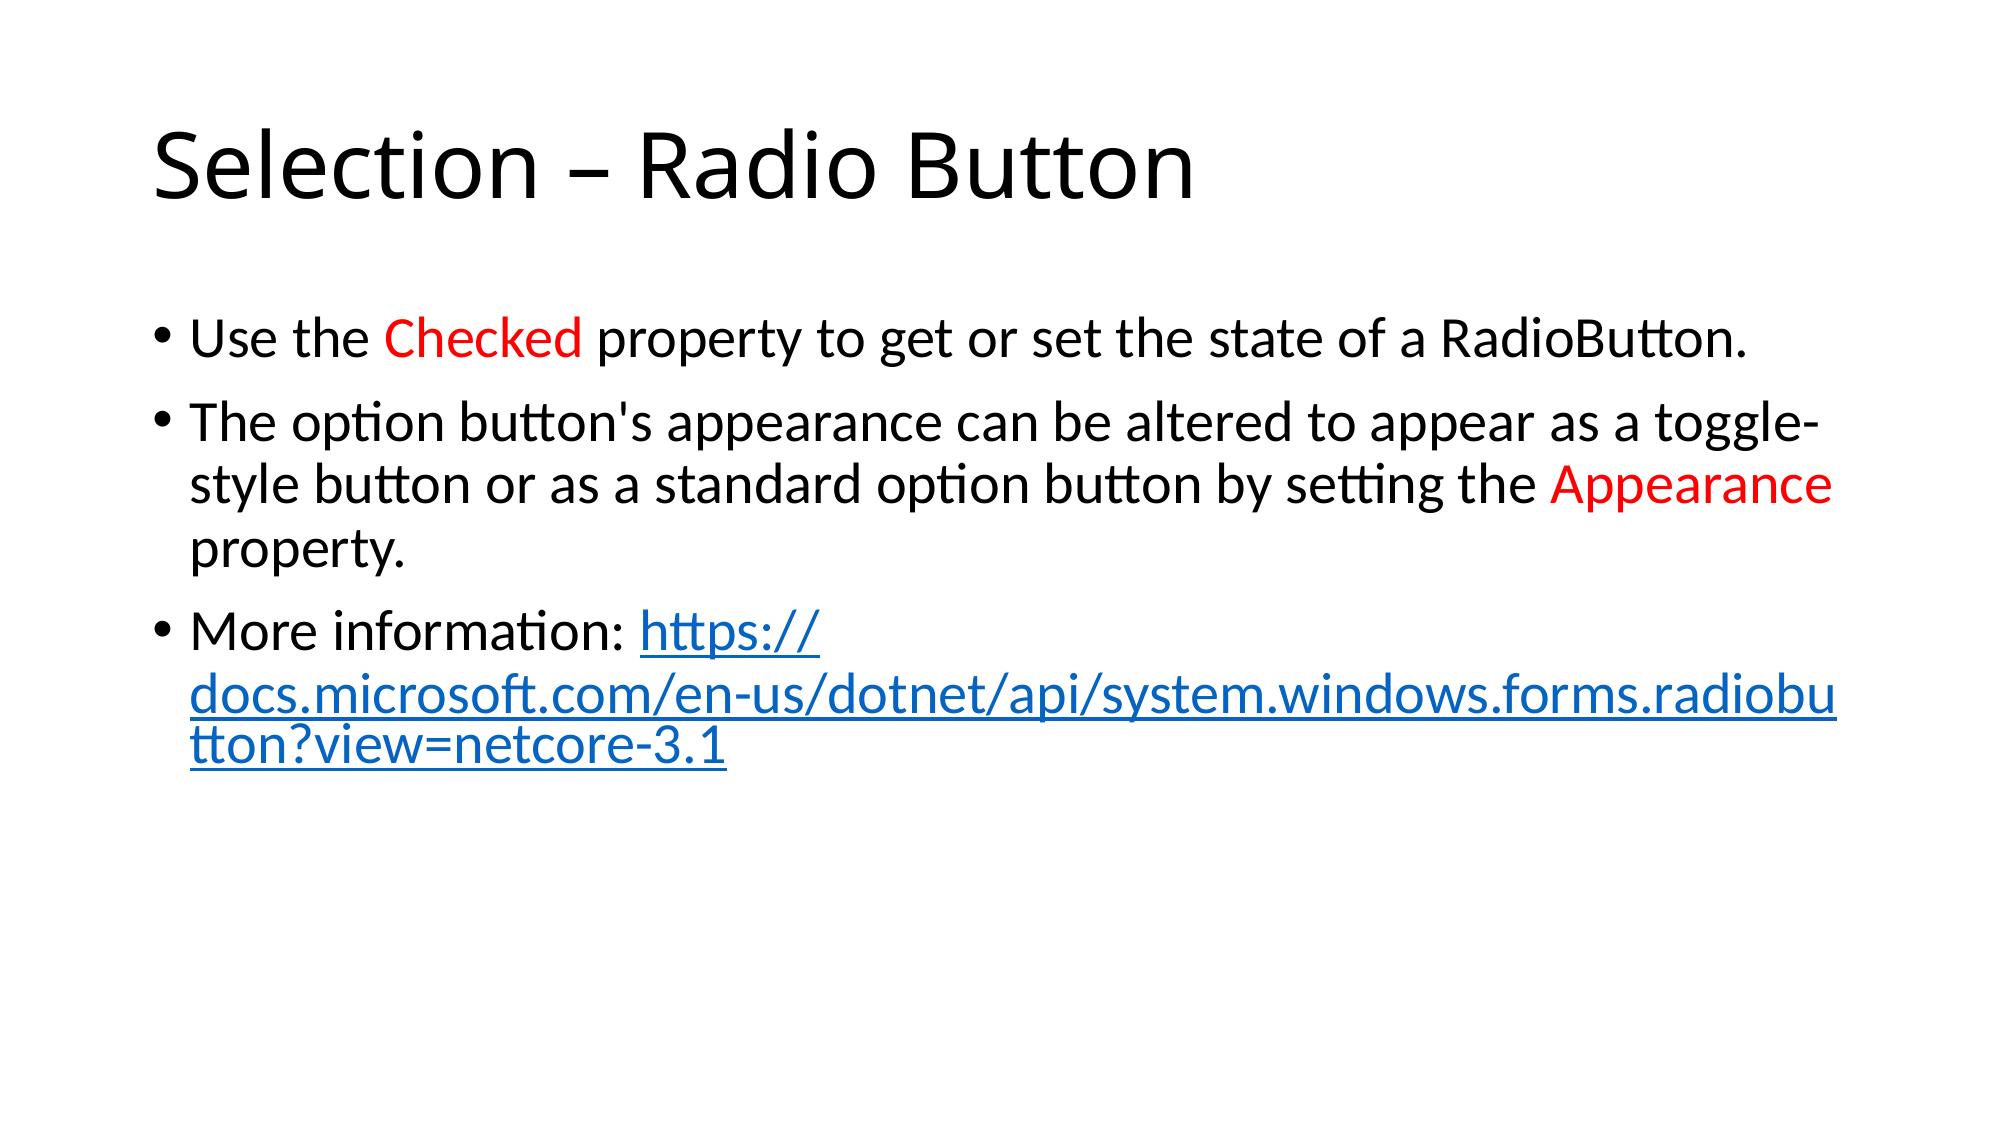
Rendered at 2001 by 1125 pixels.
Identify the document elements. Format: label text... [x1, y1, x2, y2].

list Use the Checked property to get or set the state of a RadioButton. The option button's appearance can be altered to appear as a toggle-style button or as a standard option button by setting the Appearance property. More information: https://docs.microsoft.com/en-us/dotnet/api/system.windows.forms.radiobutton?view=netcore-3.1 [137, 299, 1863, 1014]
title Selection – Radio Button [137, 59, 1863, 278]
